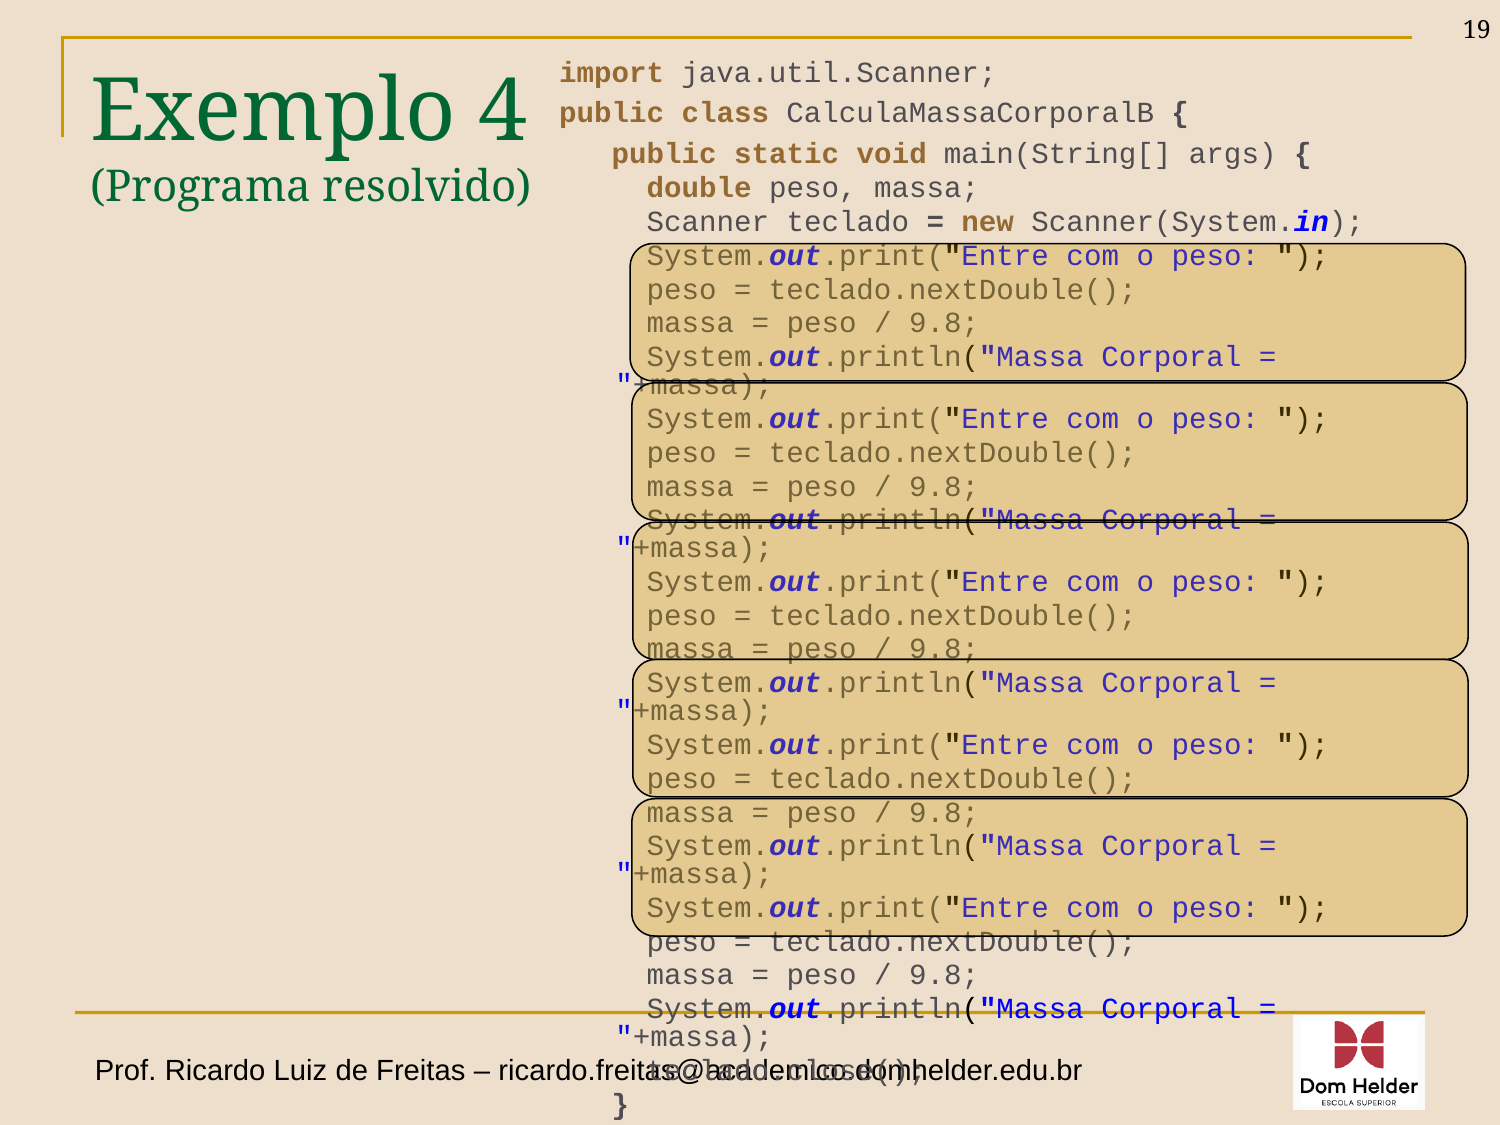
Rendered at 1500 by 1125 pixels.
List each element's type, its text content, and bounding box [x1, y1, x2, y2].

text_box [631, 798, 1468, 937]
text_box import java.util.Scanner; public class CalculaMassaCorporalB { public static void main(String[] args) { double peso, massa; Scanner teclado = new Scanner(System.in); System.out.print("Entre com o peso: "); peso = teclado.nextDouble(); massa = peso / 9.8; System.out.println("Massa Corporal = "+massa); System.out.print("Entre com o peso: "); peso = teclado.nextDouble(); massa = peso / 9.8; System.out.println("Massa Corporal = "+massa); System.out.print("Entre com o peso: "); peso = teclado.nextDouble(); massa = peso / 9.8; System.out.println("Massa Corporal = "+massa); System.out.print("Entre com o peso: "); peso = teclado.nextDouble(); massa = peso / 9.8; System.out.println("Massa Corporal = "+massa); System.out.print("Entre com o peso: "); peso = teclado.nextDouble(); massa = peso / 9.8; System.out.println("Massa Corporal = "+massa); teclado.close(); } } [544, 45, 1466, 1109]
text_box [632, 659, 1469, 797]
text_box [632, 522, 1469, 659]
title Exemplo 4 (Programa resolvido) [75, 45, 544, 233]
slide_number 19 [1392, 0, 1500, 55]
text_box [631, 382, 1468, 521]
text_box [630, 243, 1466, 381]
